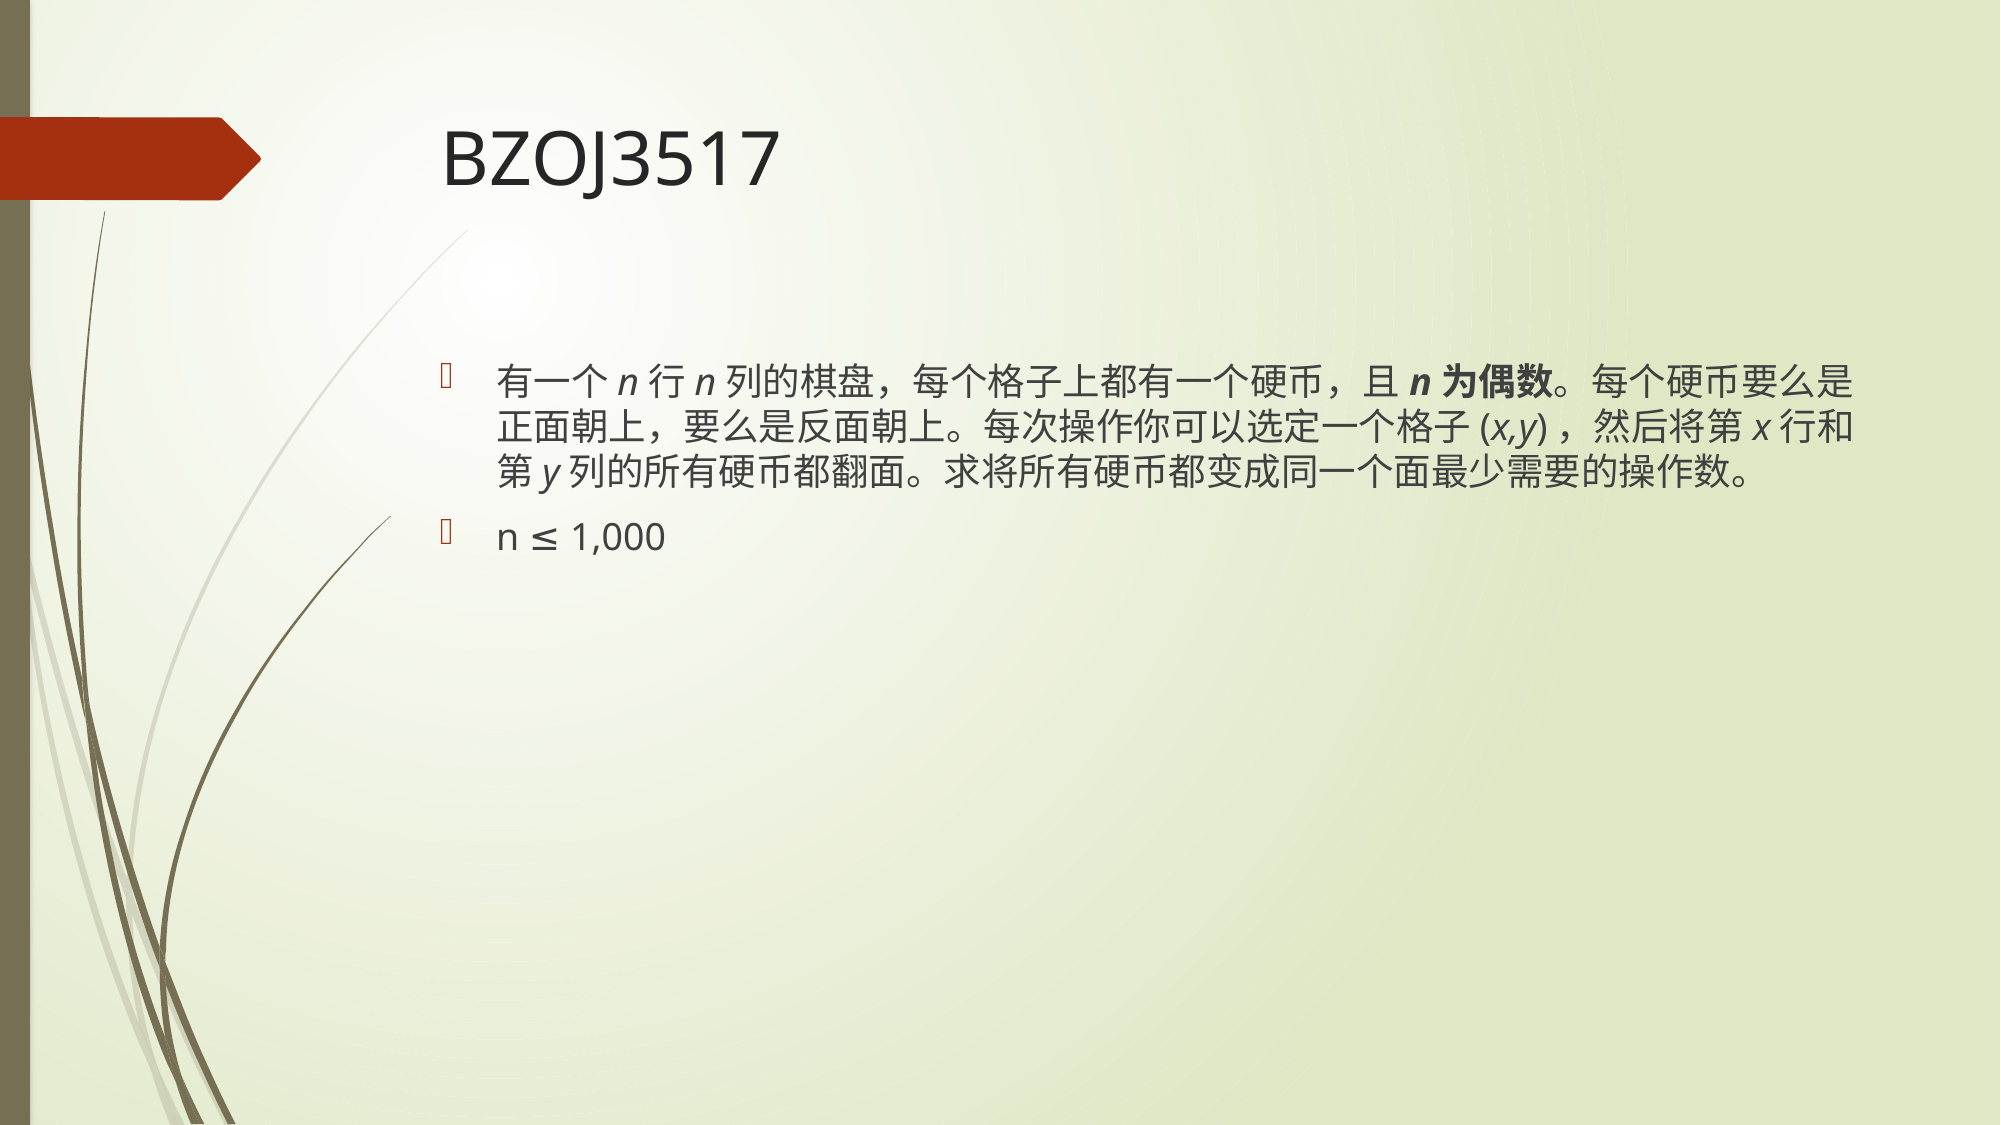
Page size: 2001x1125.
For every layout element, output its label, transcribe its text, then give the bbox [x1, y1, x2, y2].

list 有一个n行n列的棋盘，每个格子上都有一个硬币，且n为偶数。每个硬币要么是正面朝上，要么是反面朝上。每次操作你可以选定一个格子(x,y)，然后将第x行和第y列的所有硬币都翻面。求将所有硬币都变成同一个面最少需要的操作数。 n ≤ 1,000 [424, 350, 1888, 970]
title BZOJ3517 [425, 102, 1888, 313]
